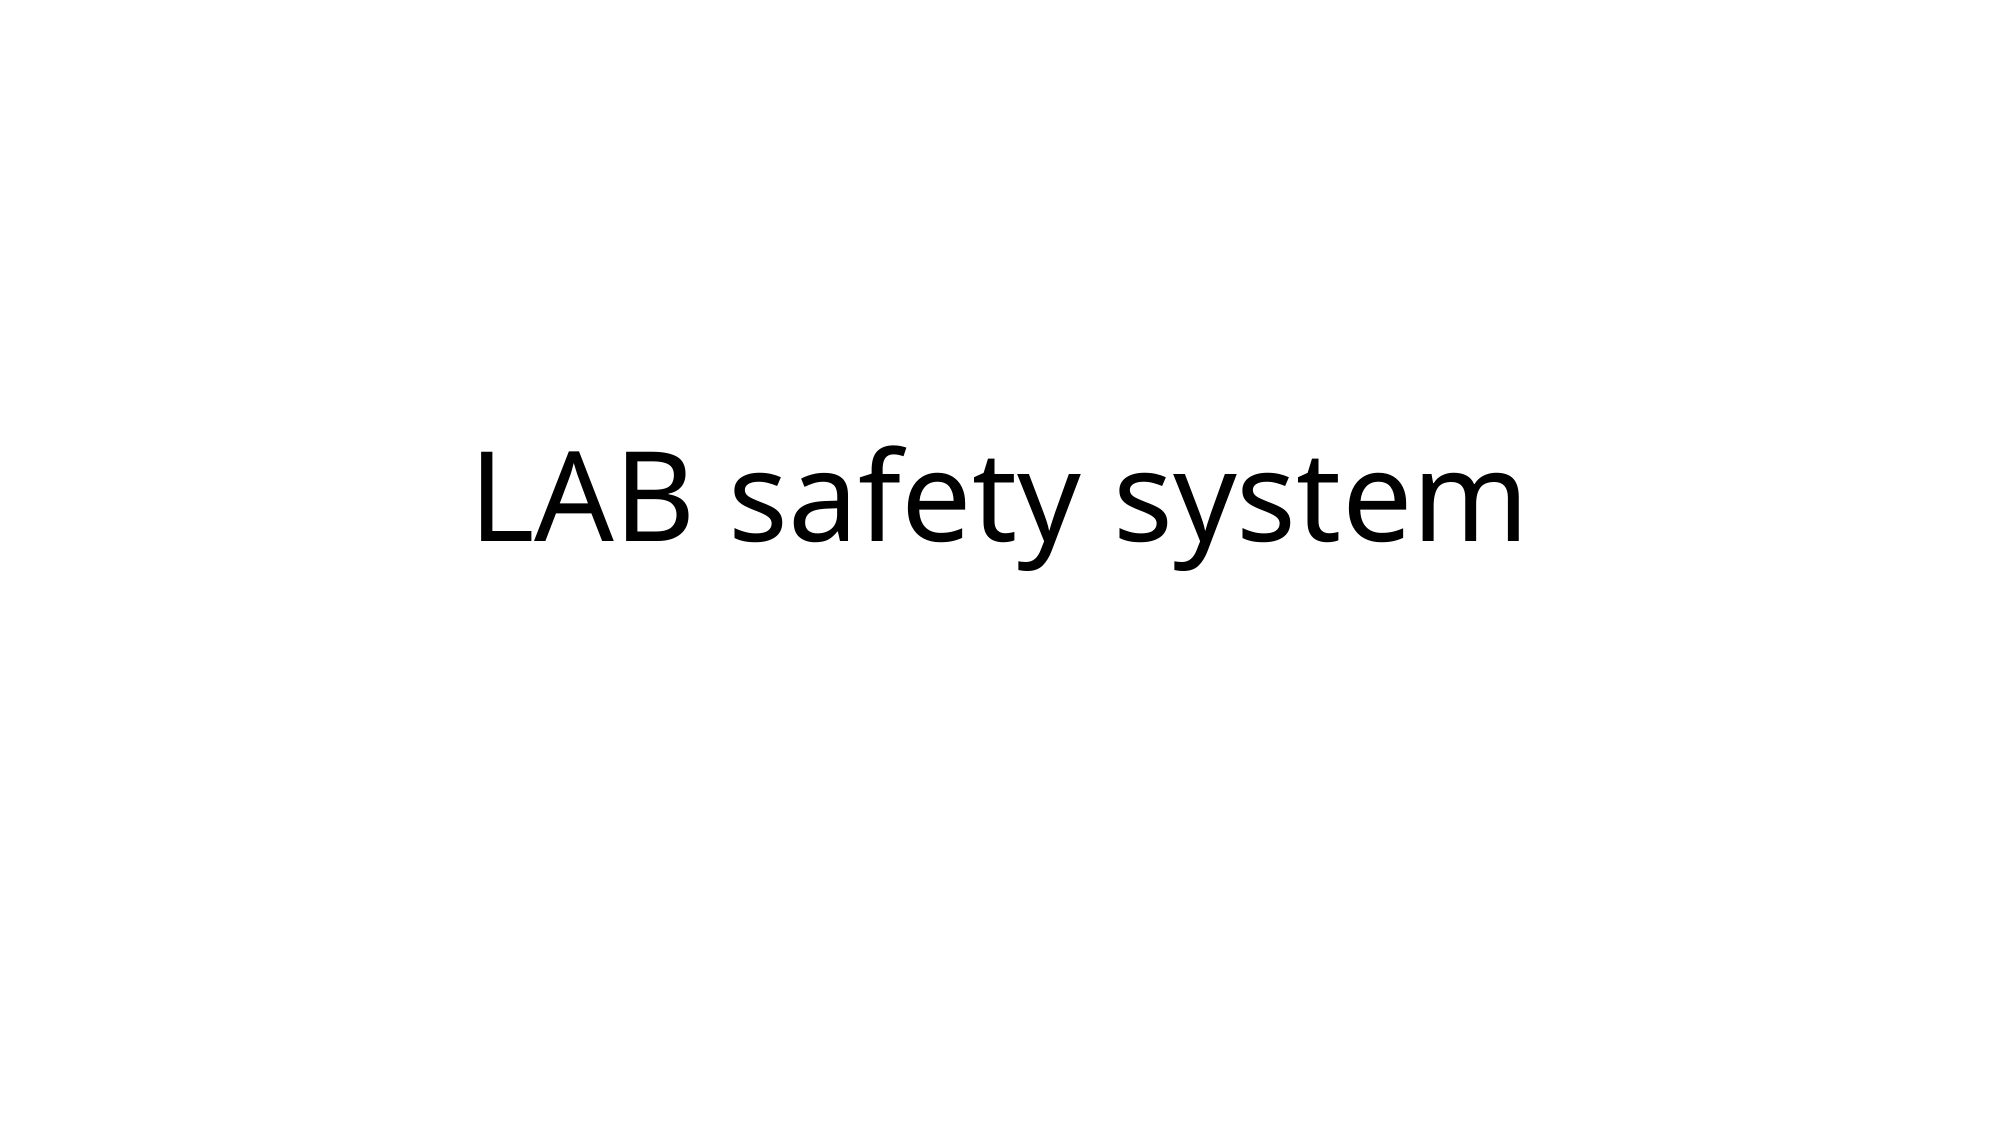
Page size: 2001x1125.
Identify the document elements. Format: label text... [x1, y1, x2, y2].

title LAB safety system [249, 184, 1750, 576]
